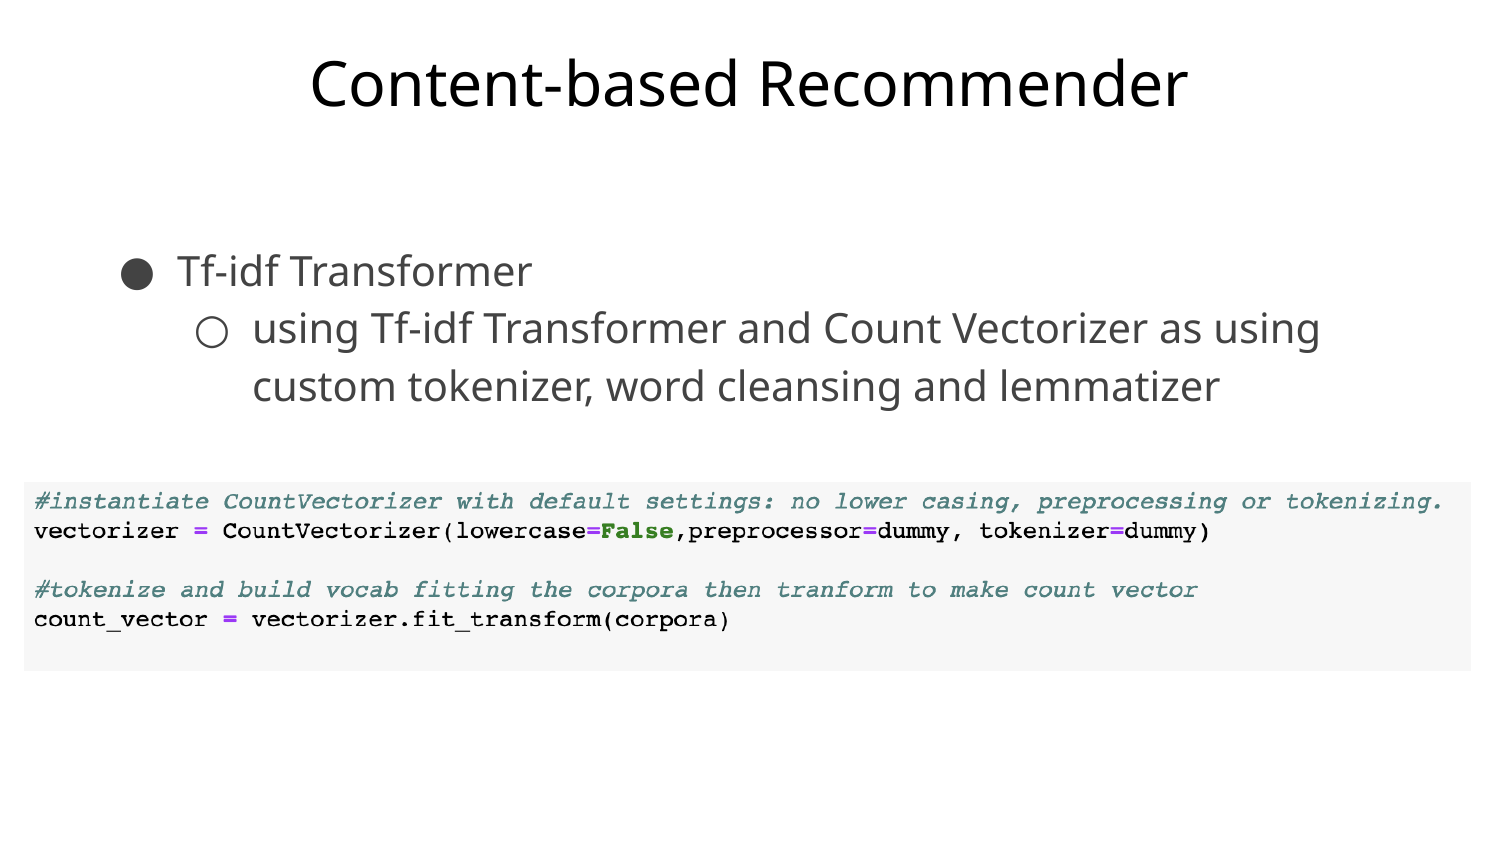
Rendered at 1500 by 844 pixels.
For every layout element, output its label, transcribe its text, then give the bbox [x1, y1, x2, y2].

title Content-based Recommender [51, 28, 1449, 123]
text_box Tf-idf Transformer using Tf-idf Transformer and Count Vectorizer as using custom tokenizer, word cleansing and lemmatizer [87, 221, 1381, 458]
picture [24, 482, 1471, 671]
